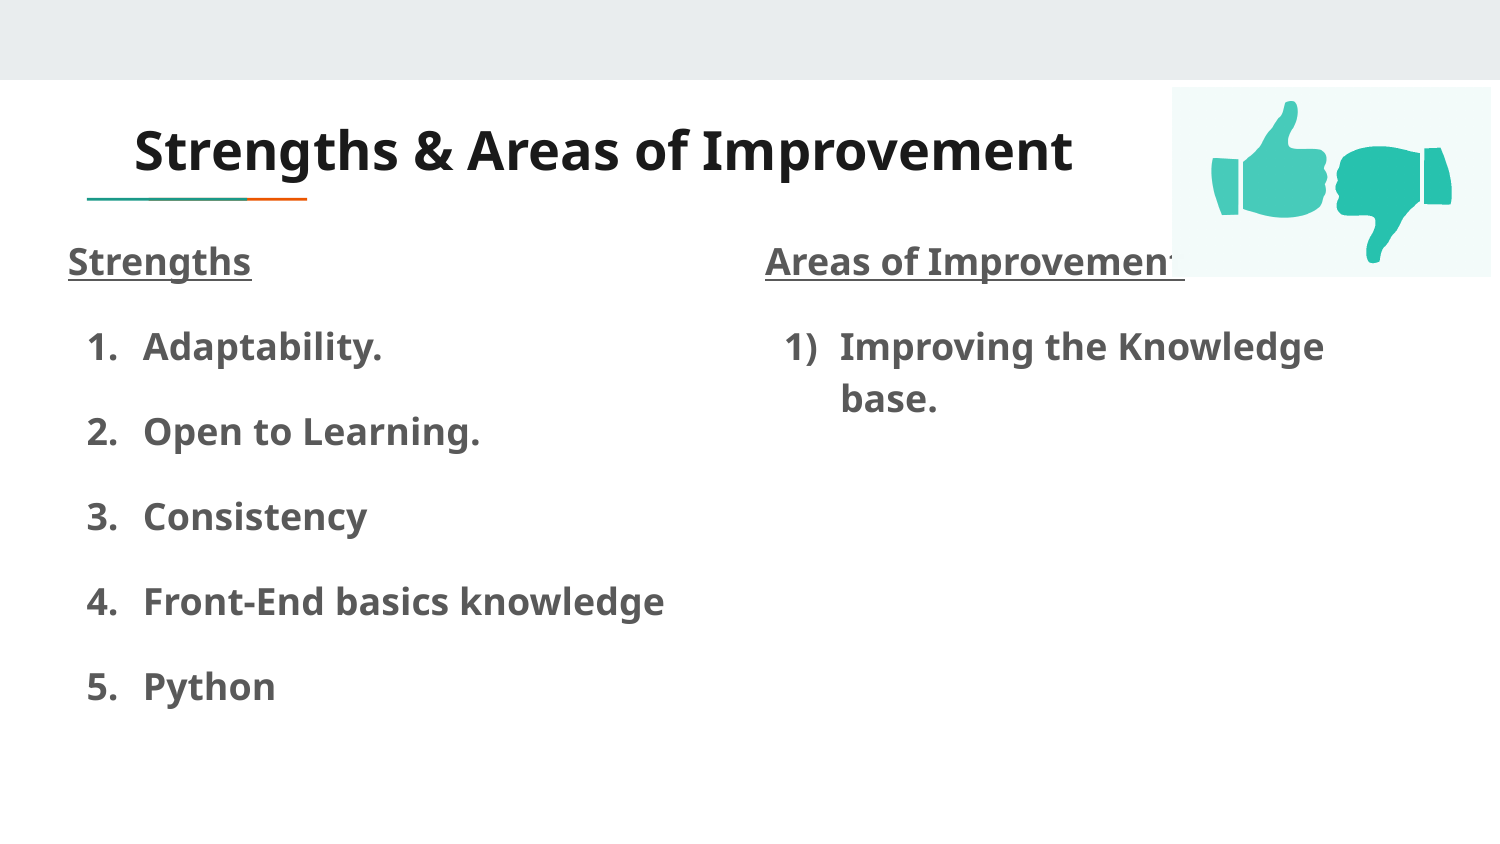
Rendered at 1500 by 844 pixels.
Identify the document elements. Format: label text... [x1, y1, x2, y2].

list Areas of Improvement Improving the Knowledge base. [750, 216, 1426, 777]
list Strengths Adaptability. Open to Learning. Consistency Front-End basics knowledge Python [52, 216, 729, 777]
picture [1172, 87, 1491, 277]
title Strengths & Areas of Improvement [119, 101, 1167, 190]
